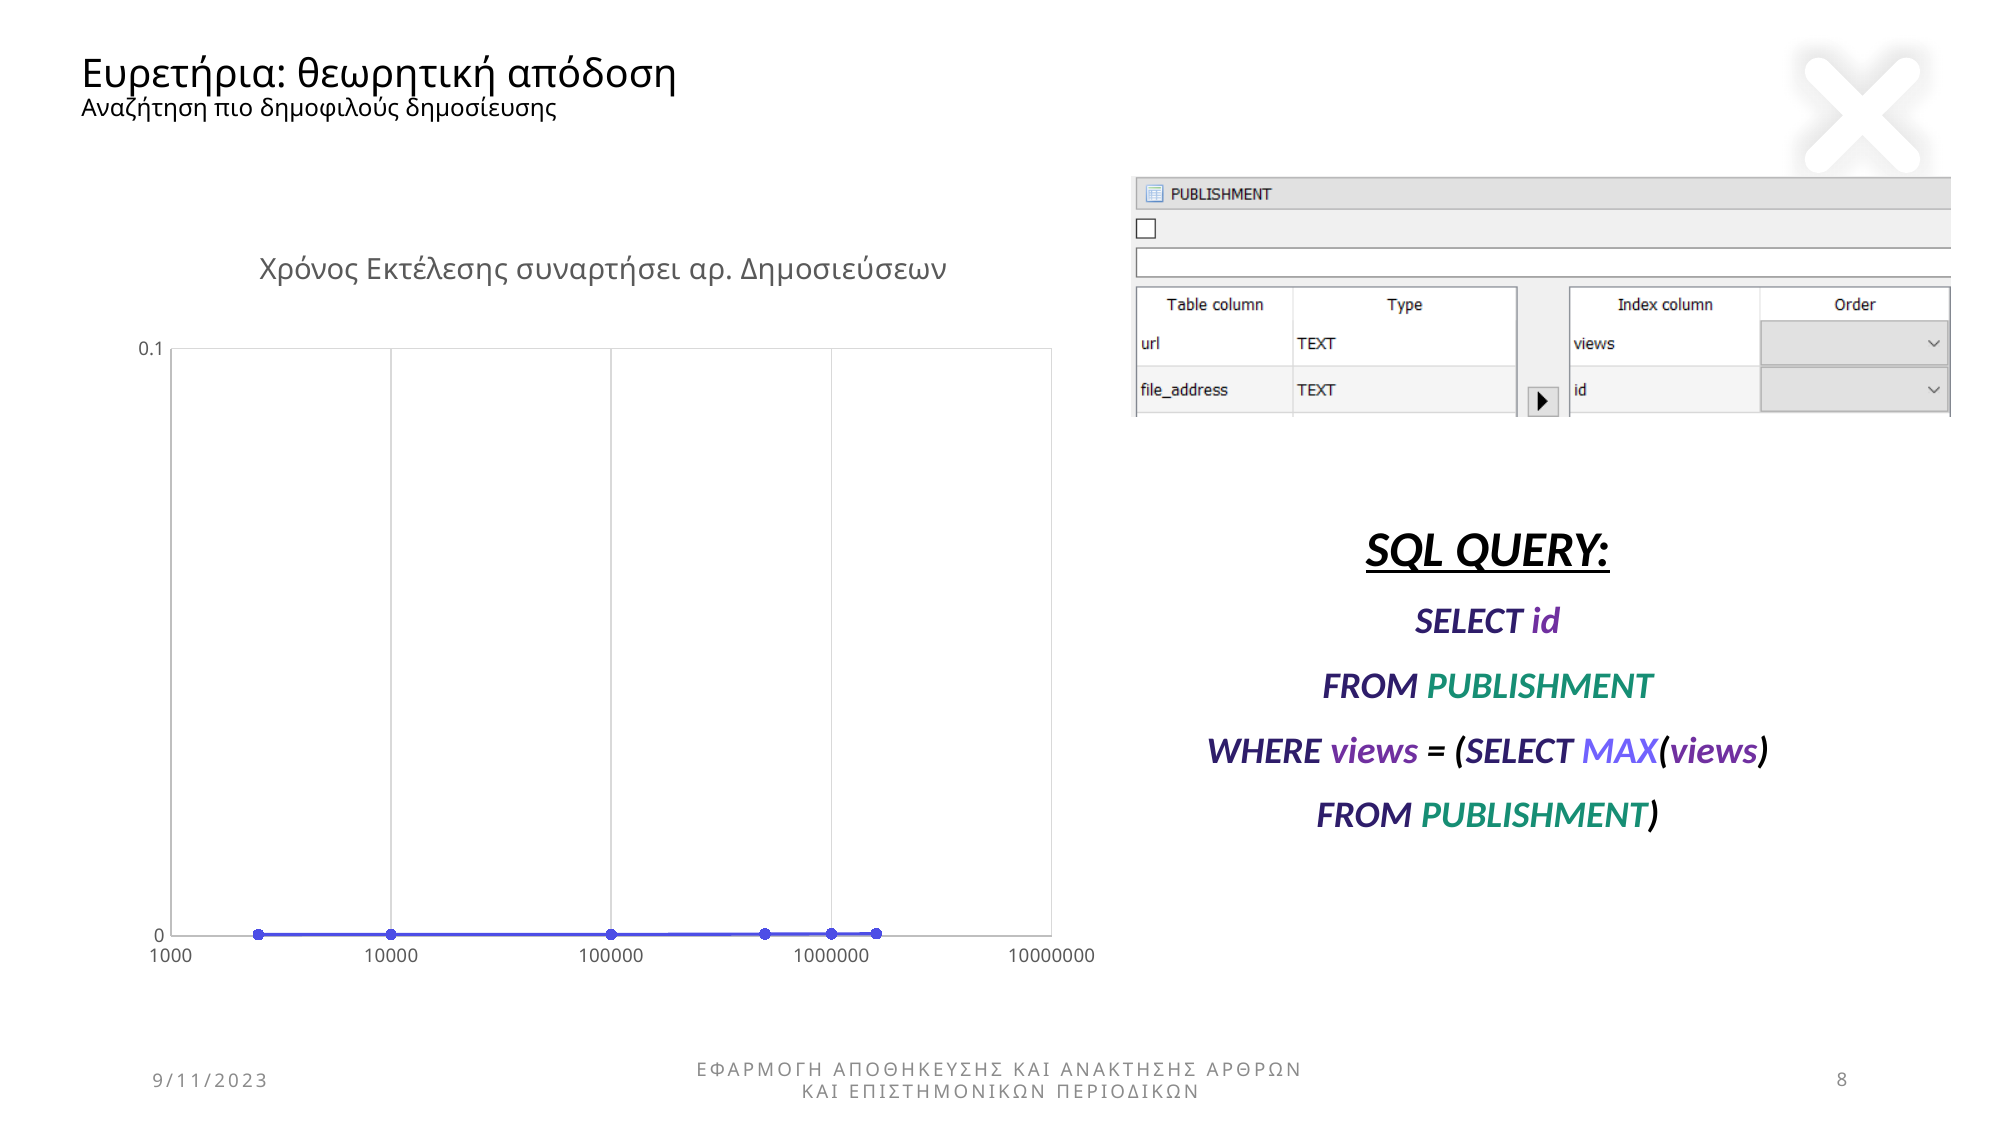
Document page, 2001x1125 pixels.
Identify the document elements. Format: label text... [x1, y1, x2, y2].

footer Εφαρμογη αποθηκευσησ και ανακτησησ αρθρων και επιστημονικων περιοδικων [662, 1050, 1338, 1110]
slide_number 8 [1412, 1050, 1863, 1110]
chart [94, 216, 1112, 979]
text_box SQL QUERY: SELECT id FROM PUBLISHMENT WHERE views = (SELECT MAX(views) FROM PUBLISHMENT) [1112, 504, 1988, 843]
title Ευρετήρια: θεωρητική απόδοση Αναζήτηση πιο δημοφιλούς δημοσίευσης [66, 45, 1910, 130]
picture [1131, 176, 1951, 417]
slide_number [137, 1050, 588, 1110]
